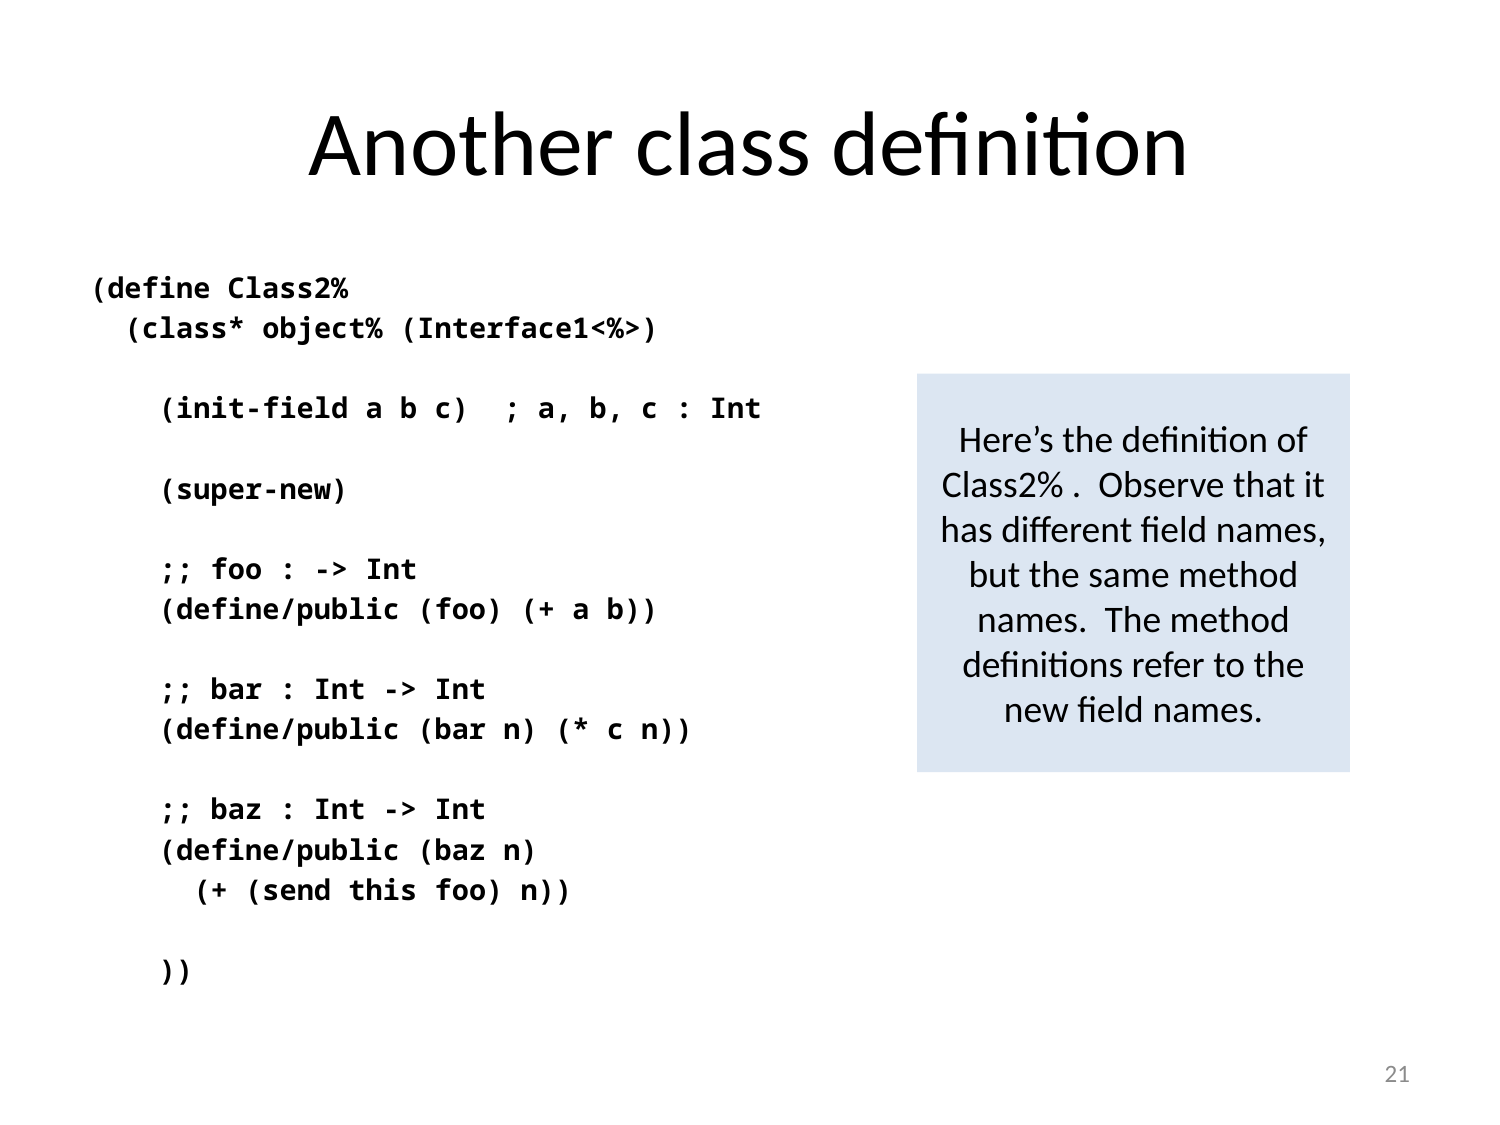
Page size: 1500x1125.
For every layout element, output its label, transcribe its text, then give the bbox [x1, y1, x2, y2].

text_box Here’s the definition of Class2% . Observe that it has different field names, but the same method names. The method definitions refer to the new field names. [915, 372, 1352, 774]
title Another class definition [75, 45, 1425, 233]
list (define Class2% (class* object% (Interface1<%>) (init-field a b c) ; a, b, c : Int (super-new) ;; foo : -> Int (define/public (foo) (+ a b)) ;; bar : Int -> Int (define/public (bar n) (* c n)) ;; baz : Int -> Int (define/public (baz n) (+ (send this foo) n)) )) [75, 262, 1425, 1005]
slide_number 21 [1074, 1042, 1425, 1103]
